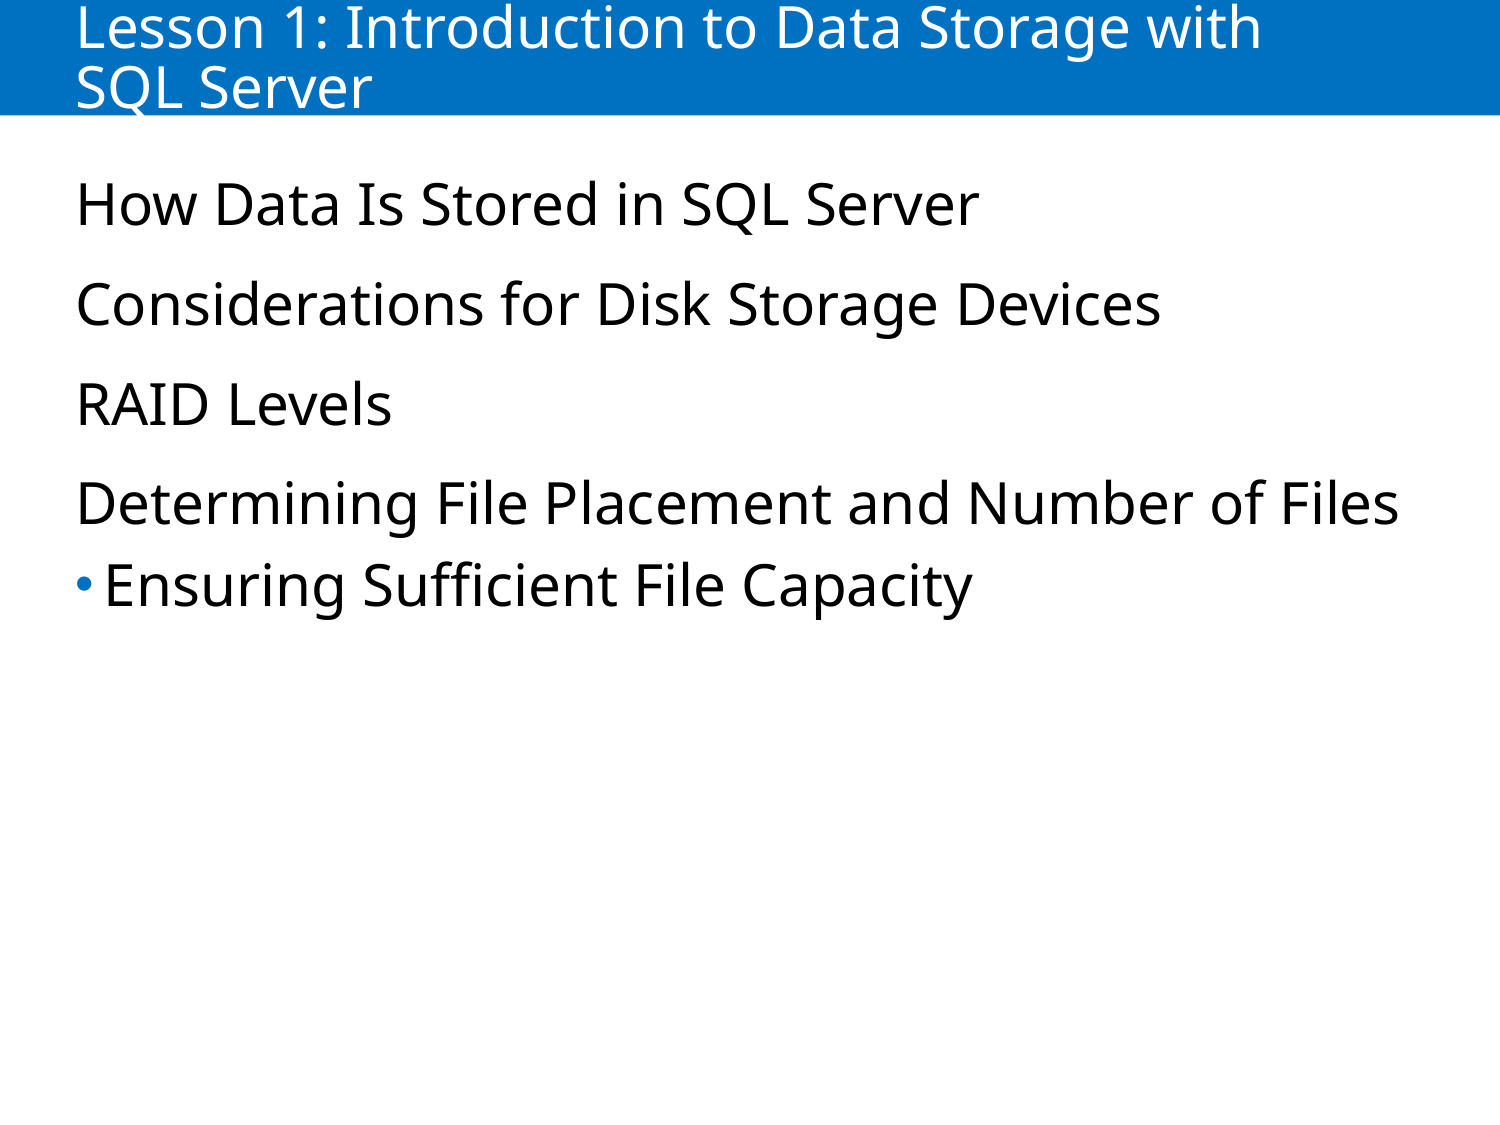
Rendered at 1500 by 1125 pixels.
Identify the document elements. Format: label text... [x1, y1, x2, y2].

title Lesson 1: Introduction to Data Storage with SQL Server [75, 0, 1351, 122]
list How Data Is Stored in SQL Server Considerations for Disk Storage Devices RAID Levels Determining File Placement and Number of Files Ensuring Sufficient File Capacity [74, 167, 1408, 1013]
